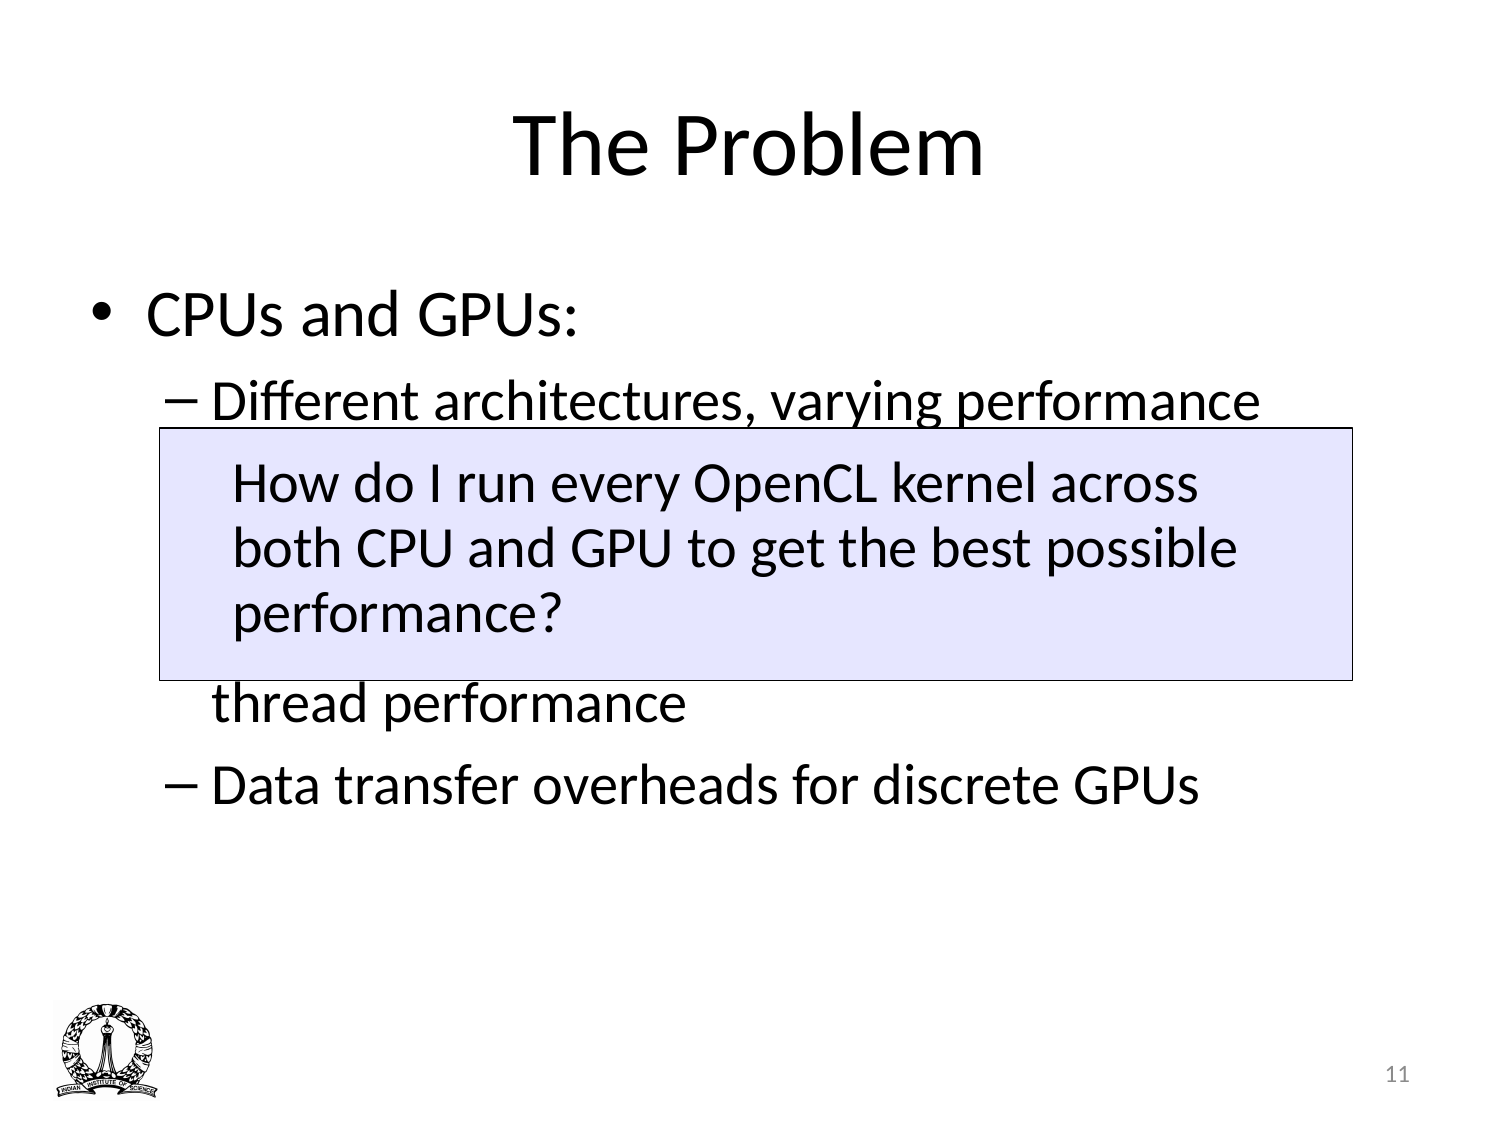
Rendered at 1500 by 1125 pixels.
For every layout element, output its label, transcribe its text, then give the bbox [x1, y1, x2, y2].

picture [53, 1000, 160, 1101]
list CPUs and GPUs: Different architectures, varying performance CPUs have fewer cores, large caches, give good single thread performance GPUs emphasize high throughput over single thread performance Data transfer overheads for discrete GPUs [75, 262, 1425, 1005]
text_box How do I run every OpenCL kernel across both CPU and GPU to get the best possible performance? [217, 439, 1329, 681]
text_box [159, 427, 1353, 681]
slide_number 11 [1074, 1042, 1425, 1103]
title The Problem [75, 45, 1425, 233]
